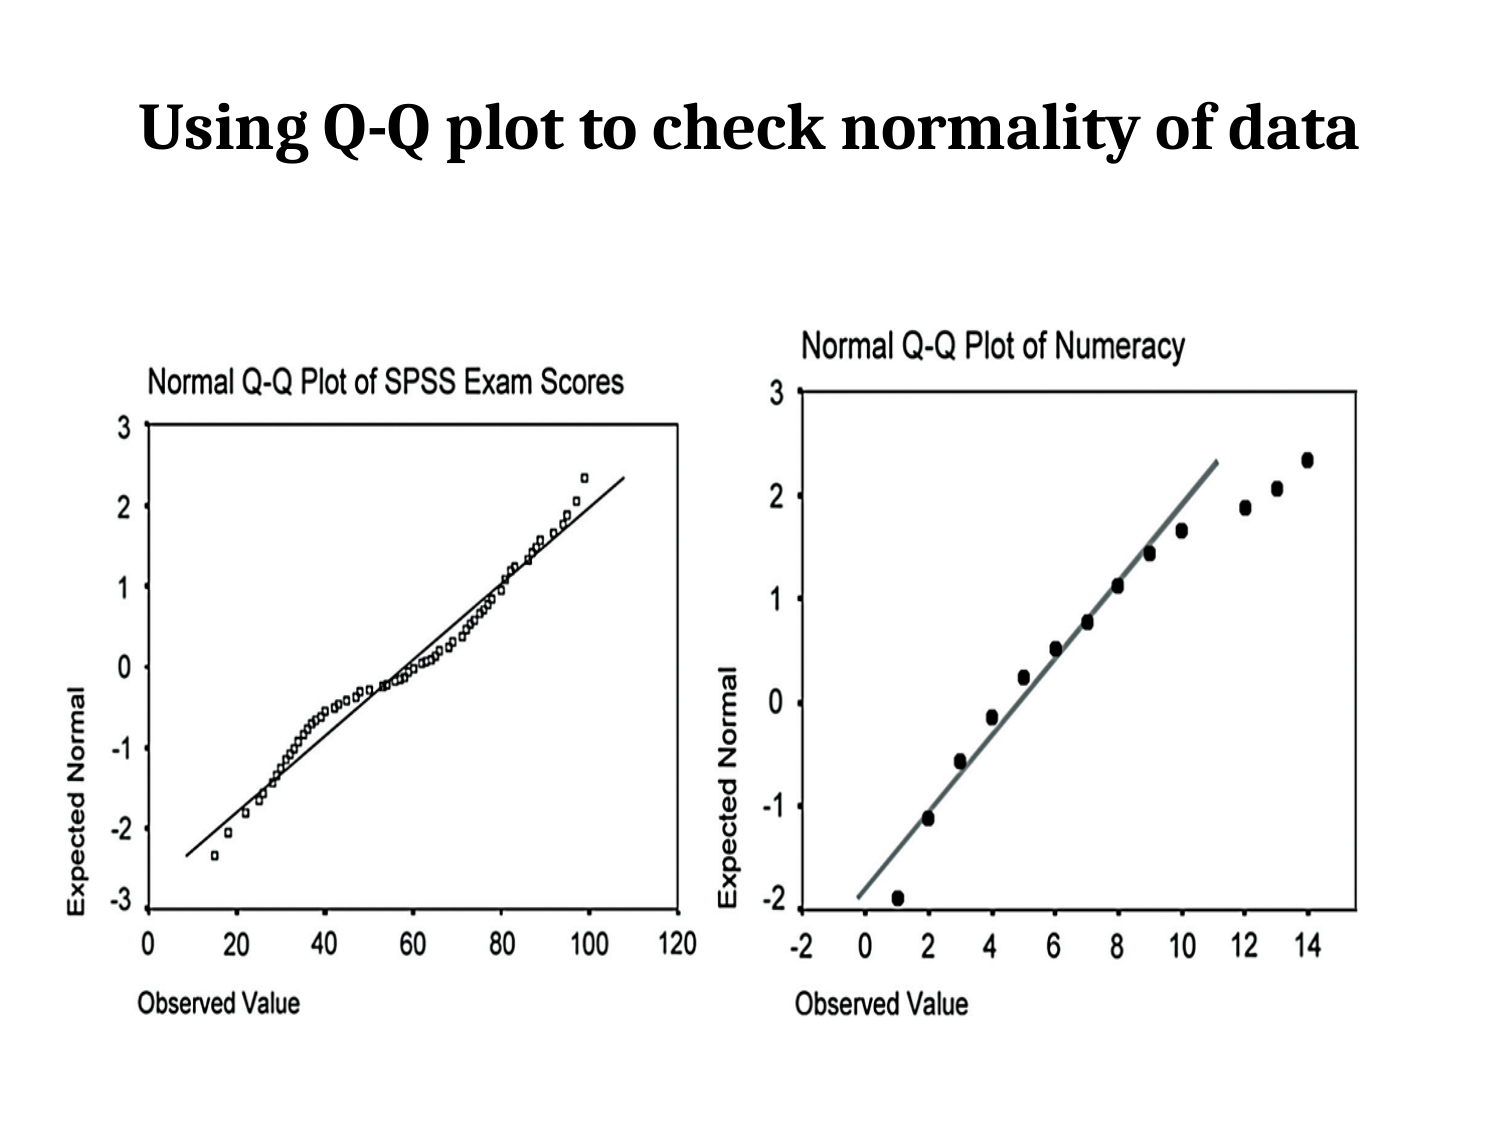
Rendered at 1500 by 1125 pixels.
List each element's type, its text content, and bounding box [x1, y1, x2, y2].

picture [27, 294, 1383, 1044]
title Using Q-Q plot to check normality of data [103, 59, 1397, 187]
